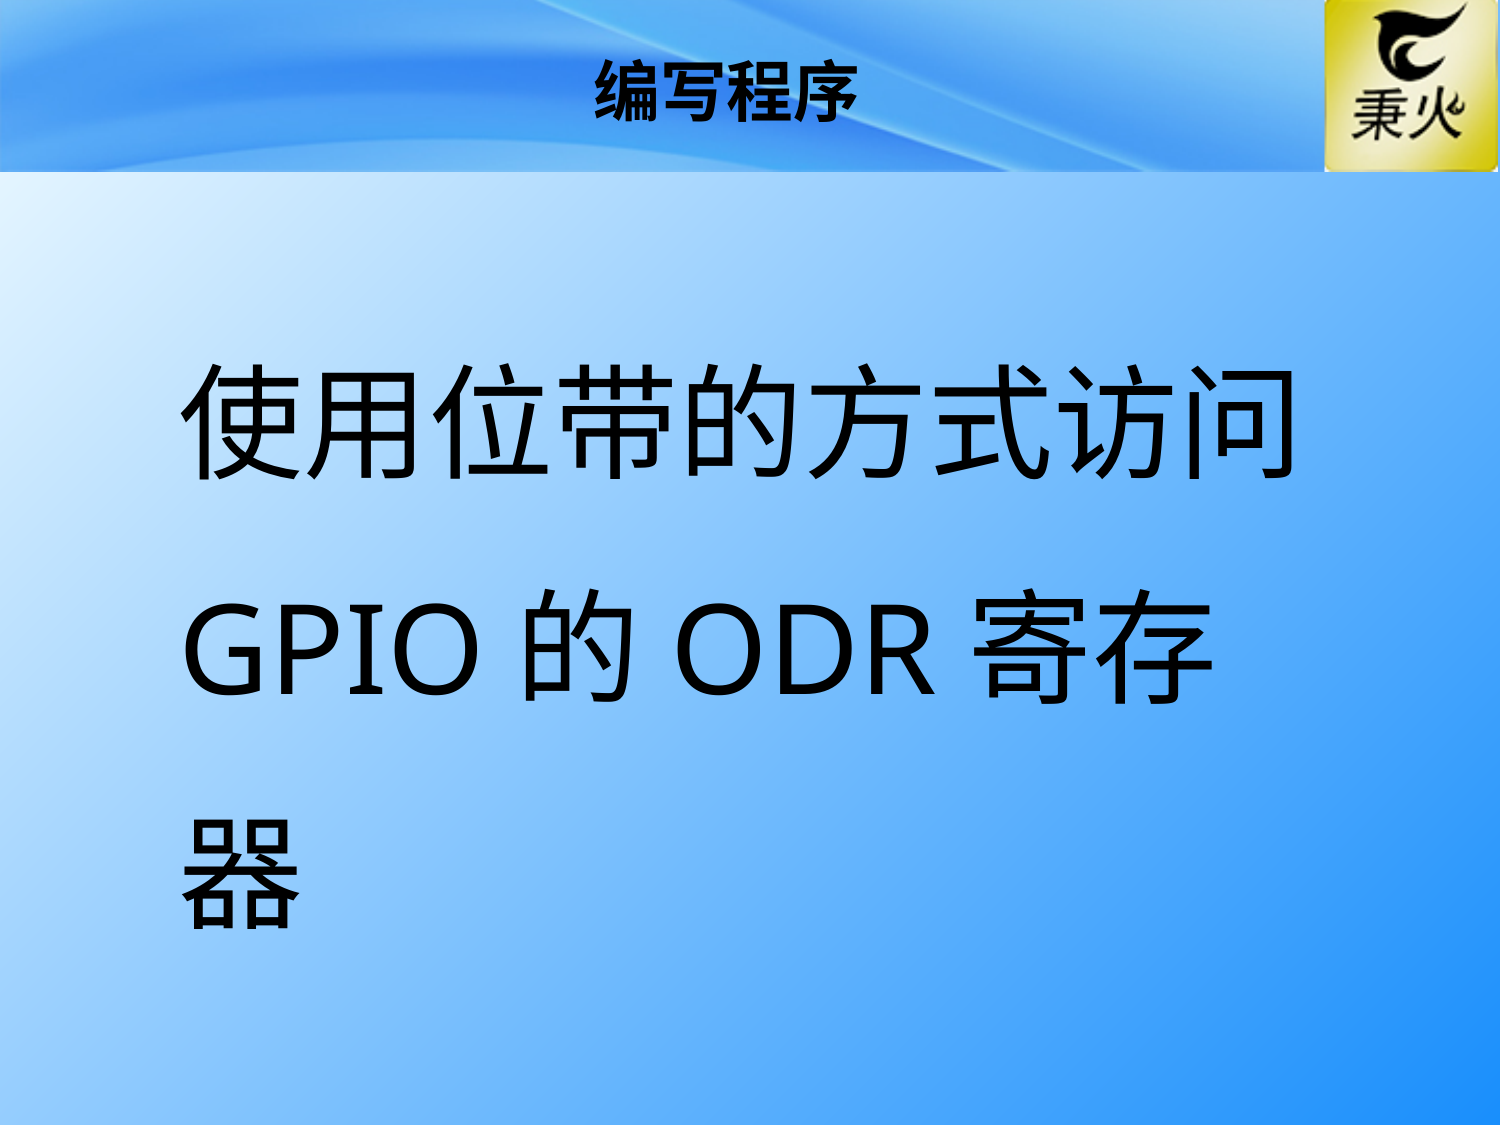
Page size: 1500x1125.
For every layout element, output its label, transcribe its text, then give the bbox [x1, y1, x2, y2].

picture [0, 0, 1498, 172]
text_box 使用位带的方式访问GPIO的ODR寄存器 [163, 261, 1334, 952]
